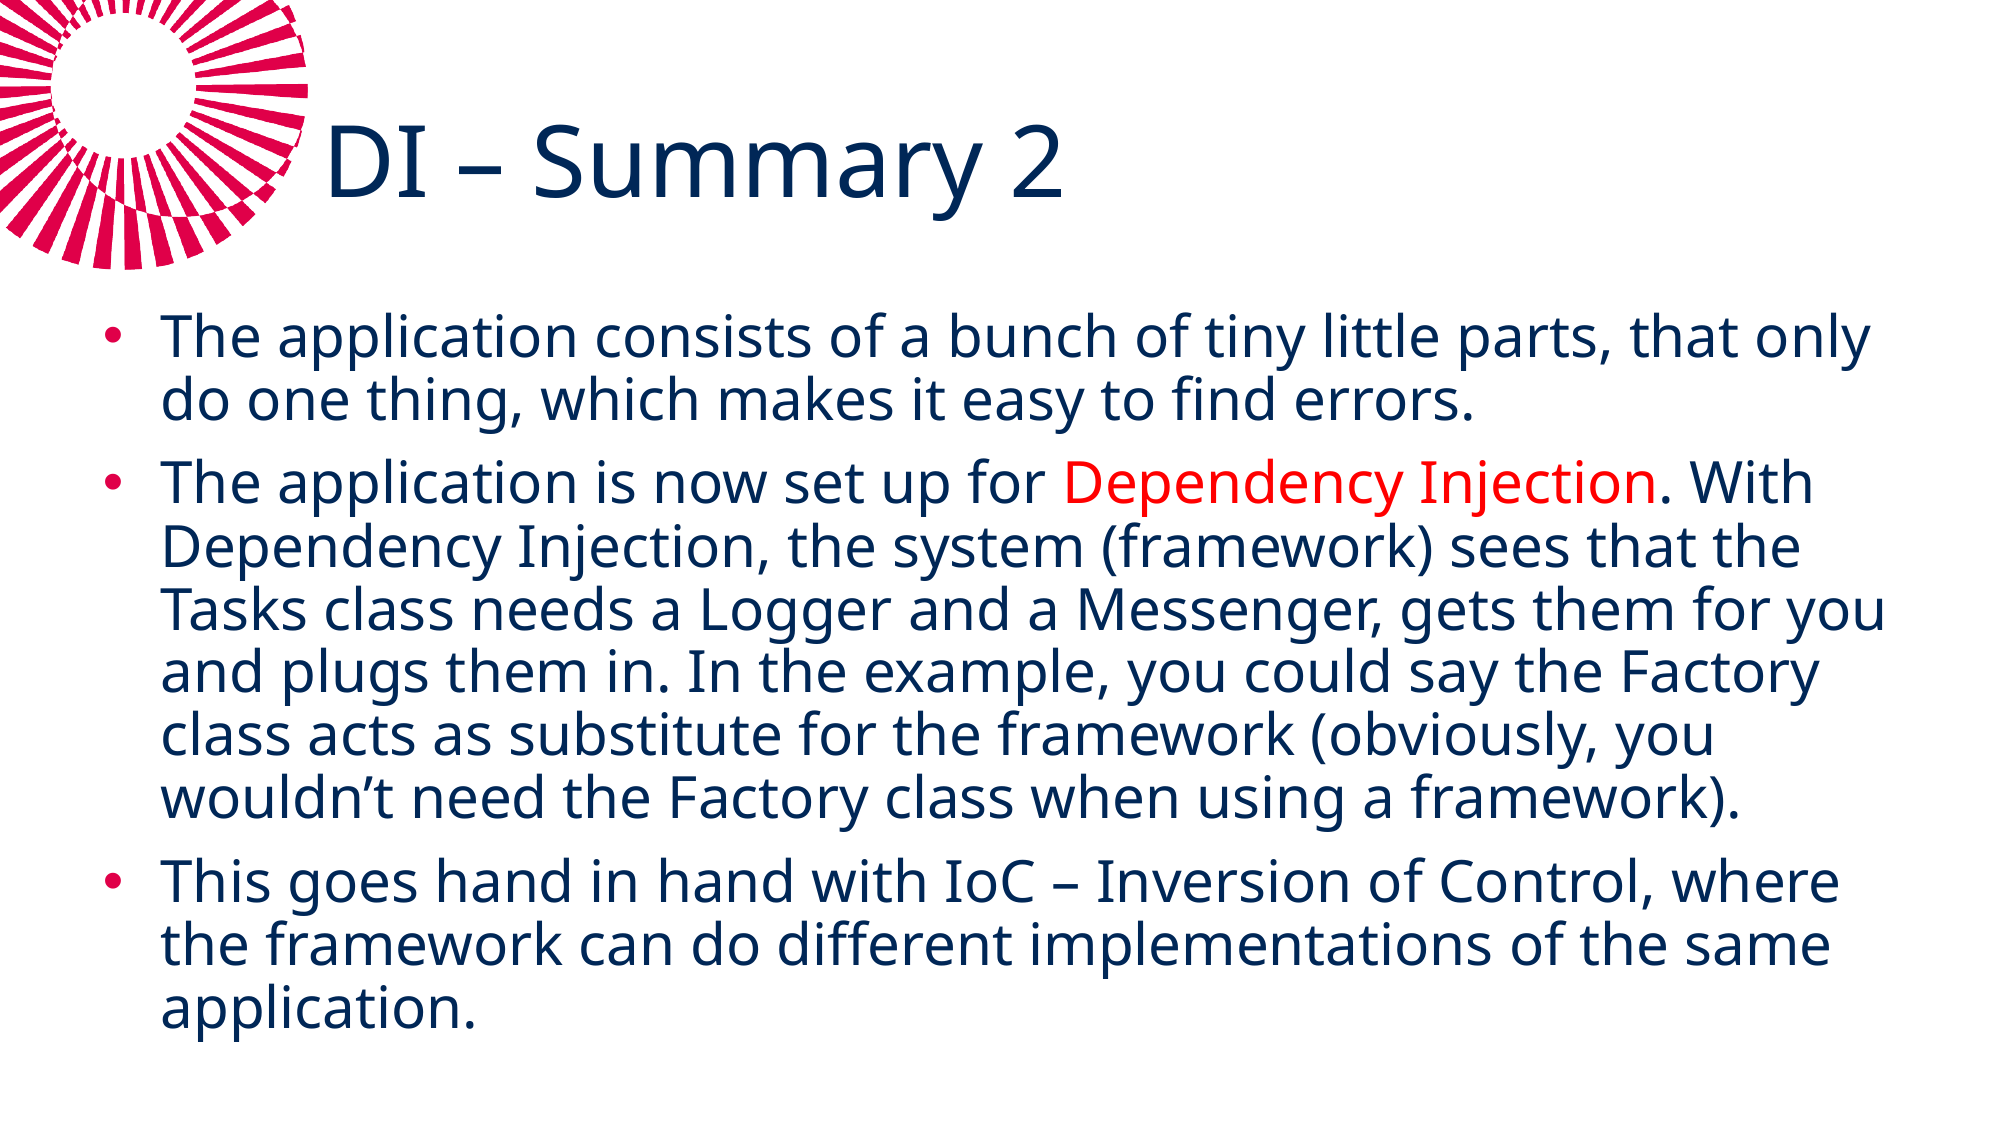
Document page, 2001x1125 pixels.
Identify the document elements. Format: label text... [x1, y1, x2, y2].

title DI – Summary 2 [307, 59, 1940, 271]
picture [0, 0, 308, 270]
list The application consists of a bunch of tiny little parts, that only do one thing, which makes it easy to find errors. The application is now set up for Dependency Injection. With Dependency Injection, the system (framework) sees that the Tasks class needs a Logger and a Messenger, gets them for you and plugs them in. In the example, you could say the Factory class acts as substitute for the framework (obviously, you wouldn’t need the Factory class when using a framework). This goes hand in hand with IoC – Inversion of Control, where the framework can do different implementations of the same application. [87, 299, 1940, 1079]
